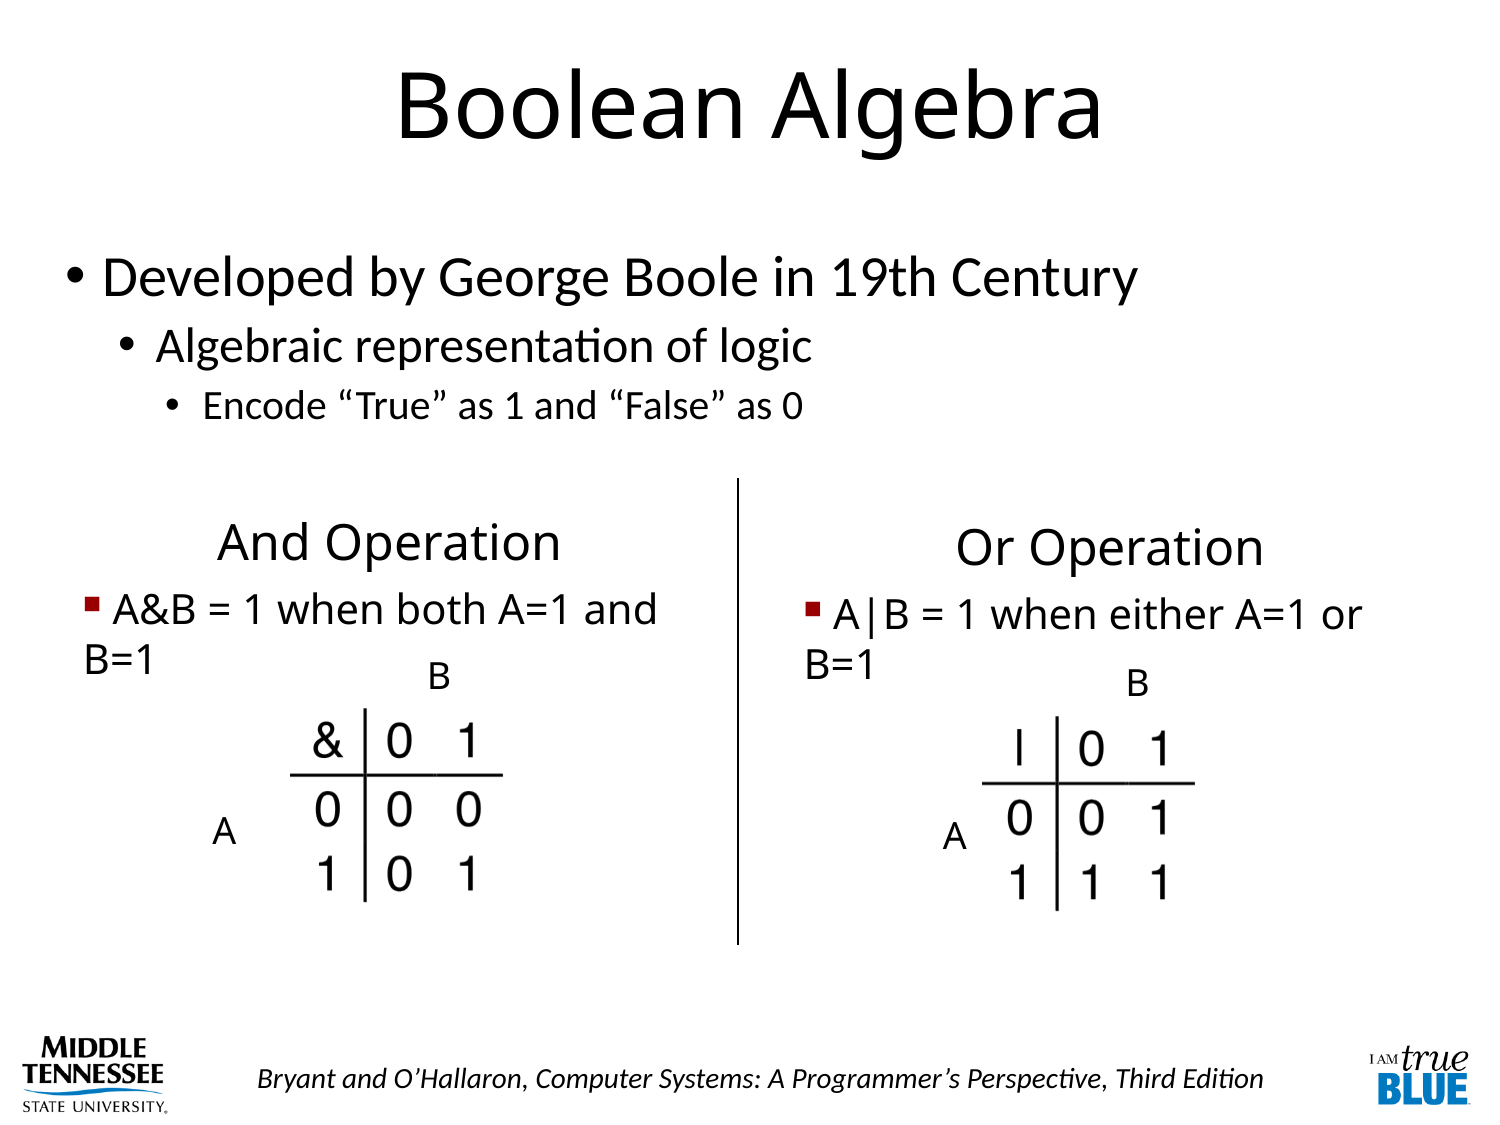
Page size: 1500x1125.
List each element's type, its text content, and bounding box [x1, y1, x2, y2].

list Developed by George Boole in 19th Century Algebraic representation of logic Encode “True” as 1 and “False” as 0 [50, 238, 1462, 1014]
text_box A [197, 799, 251, 860]
text_box A [928, 805, 967, 865]
text_box Or Operation A|B = 1 when either A=1 or B=1 [803, 515, 1418, 652]
title Boolean Algebra [0, 0, 1500, 218]
text_box And Operation A&B = 1 when both A=1 and B=1 [82, 510, 698, 646]
text_box B [1110, 651, 1153, 711]
text_box B [412, 644, 465, 705]
picture [1360, 1034, 1485, 1115]
picture [8, 1027, 174, 1122]
picture [275, 708, 505, 934]
picture [967, 716, 1198, 943]
